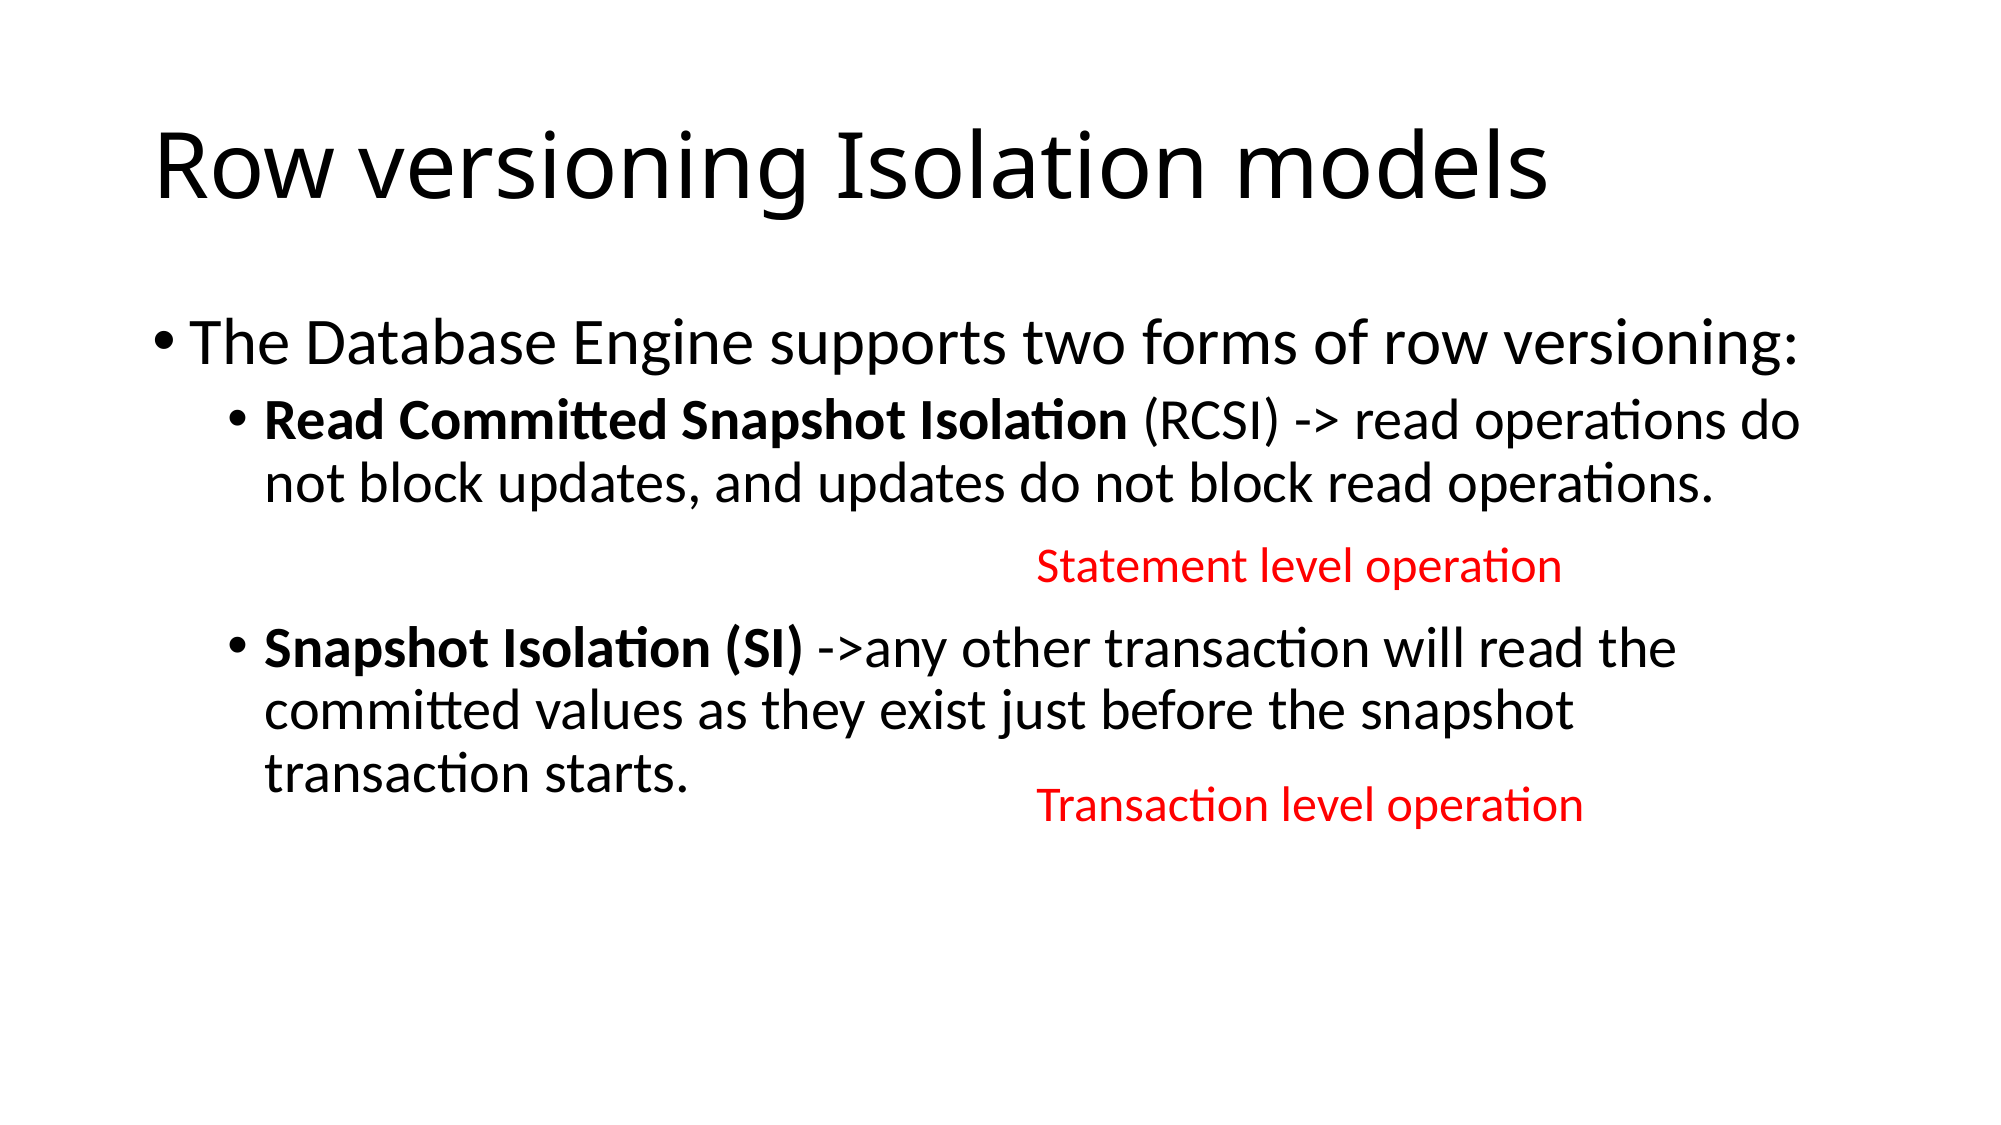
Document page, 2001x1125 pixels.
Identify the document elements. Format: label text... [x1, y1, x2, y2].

text_box Statement level operation [1021, 524, 1603, 600]
text_box Transaction level operation [1021, 764, 1603, 840]
title Row versioning Isolation models [137, 59, 1863, 278]
list The Database Engine supports two forms of row versioning: Read Committed Snapshot Isolation (RCSI) -> read operations do not block updates, and updates do not block read operations. Snapshot Isolation (SI) ->any other transaction will read the committed values as they exist just before the snapshot transaction starts. [137, 299, 1863, 1014]
